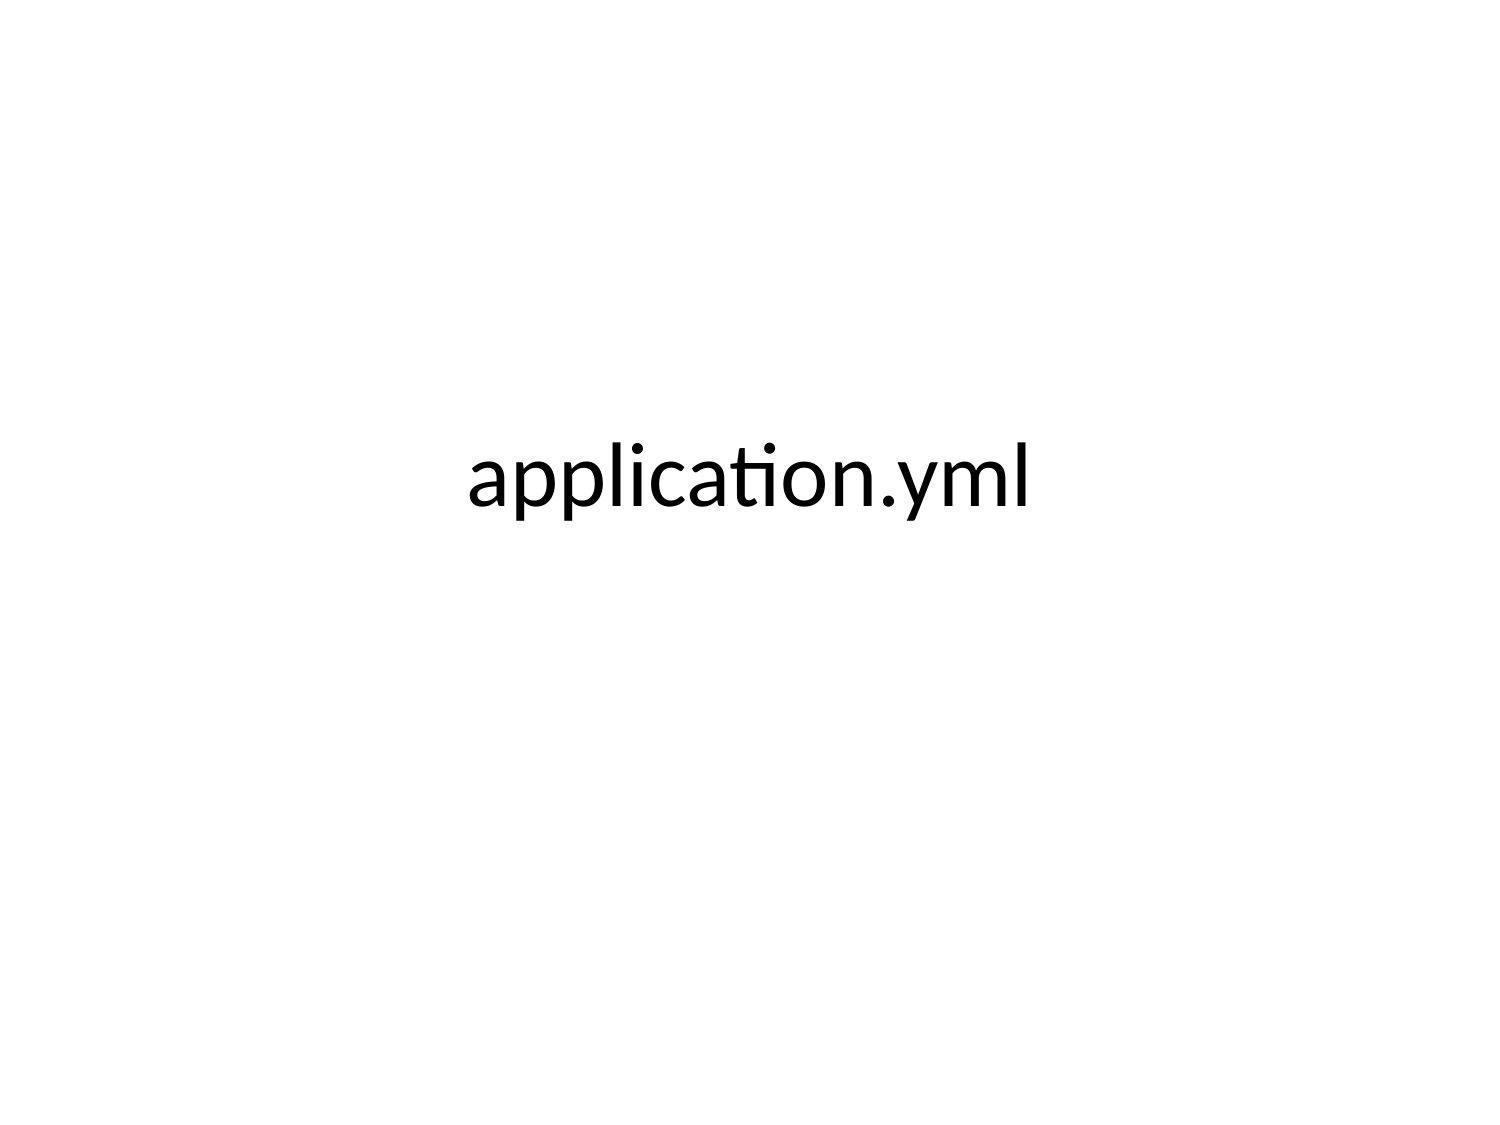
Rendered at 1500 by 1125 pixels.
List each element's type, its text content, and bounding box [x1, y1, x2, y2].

title application.yml [112, 349, 1388, 591]
